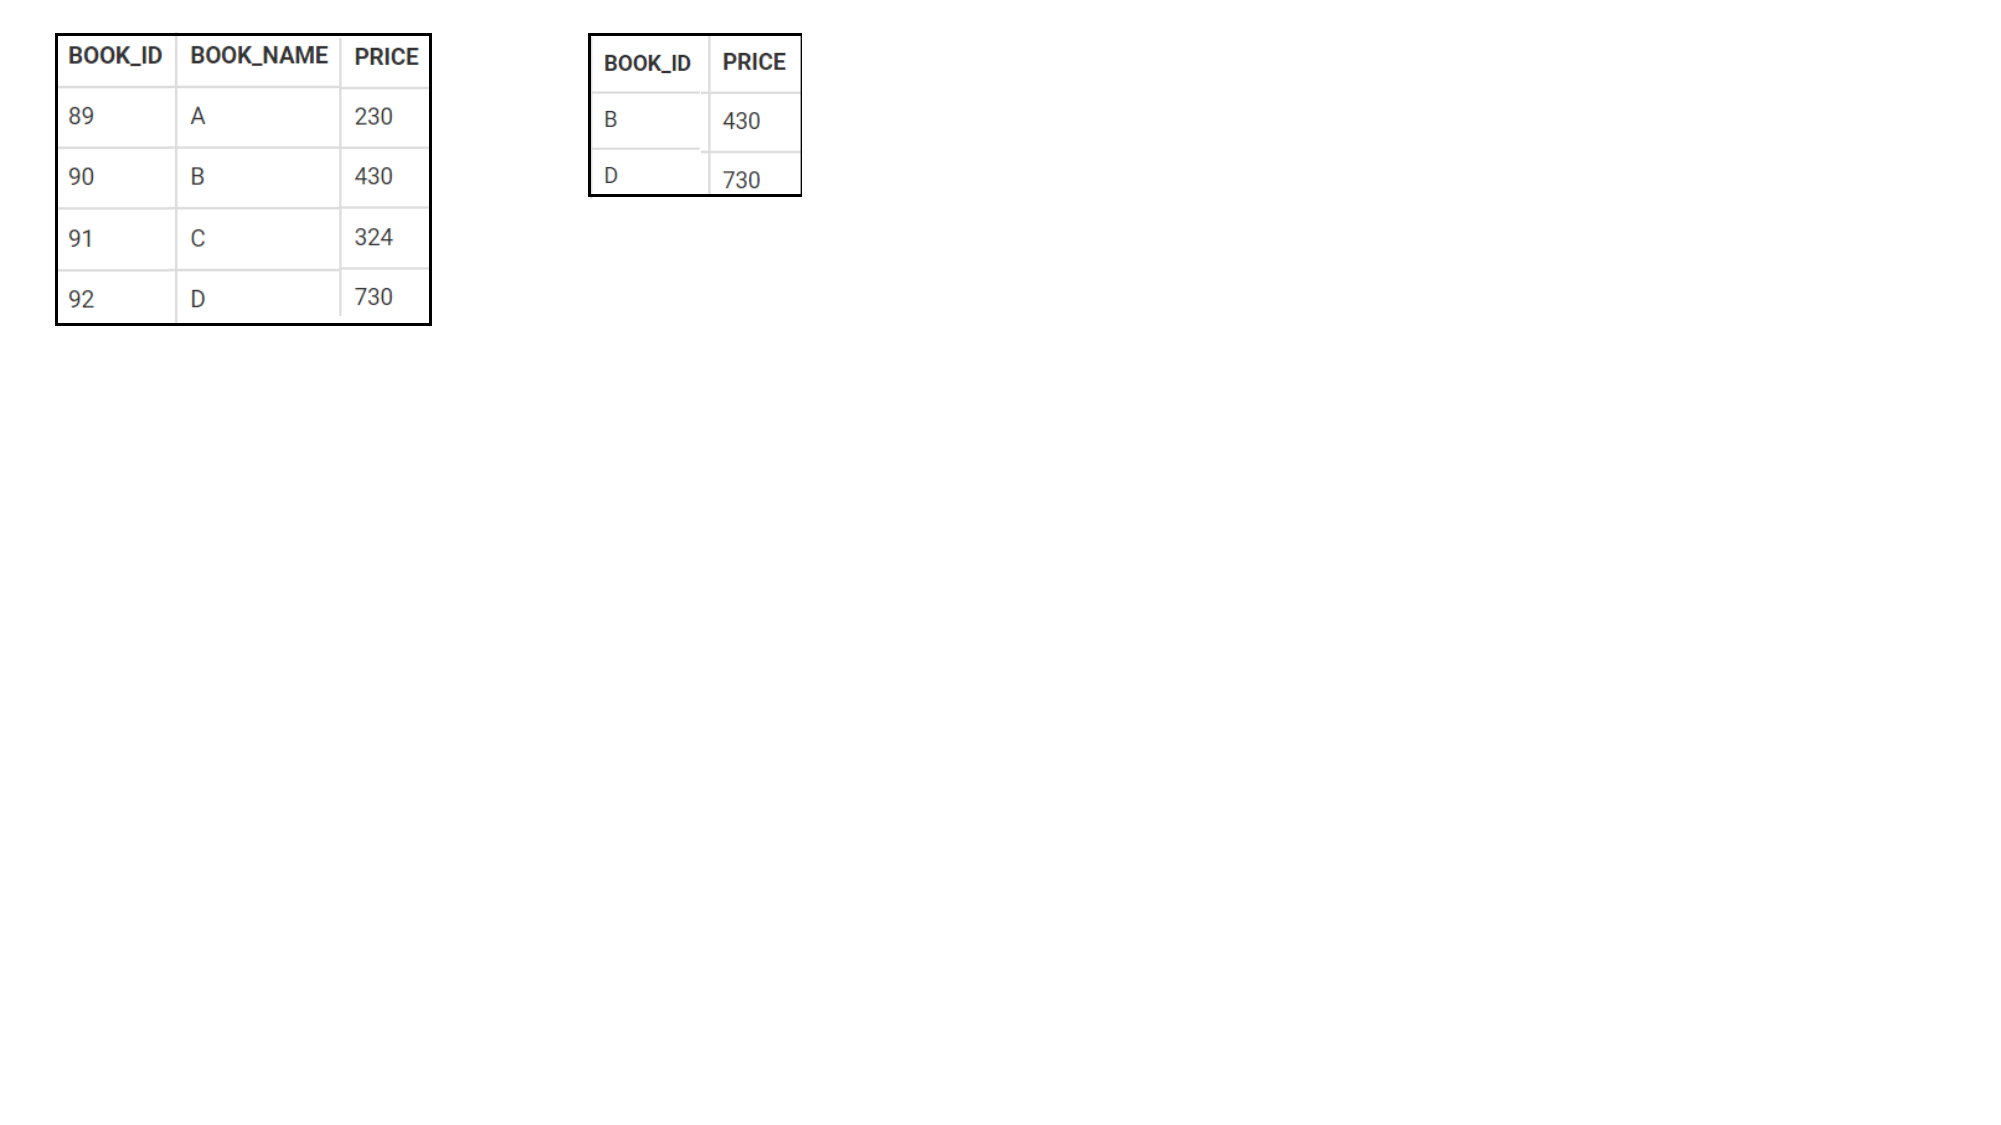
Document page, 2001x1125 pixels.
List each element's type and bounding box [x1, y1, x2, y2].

picture [57, 32, 431, 325]
text_box [345, 34, 431, 38]
picture [589, 37, 700, 199]
text_box [173, 316, 431, 325]
text_box [588, 34, 802, 197]
picture [701, 36, 801, 194]
